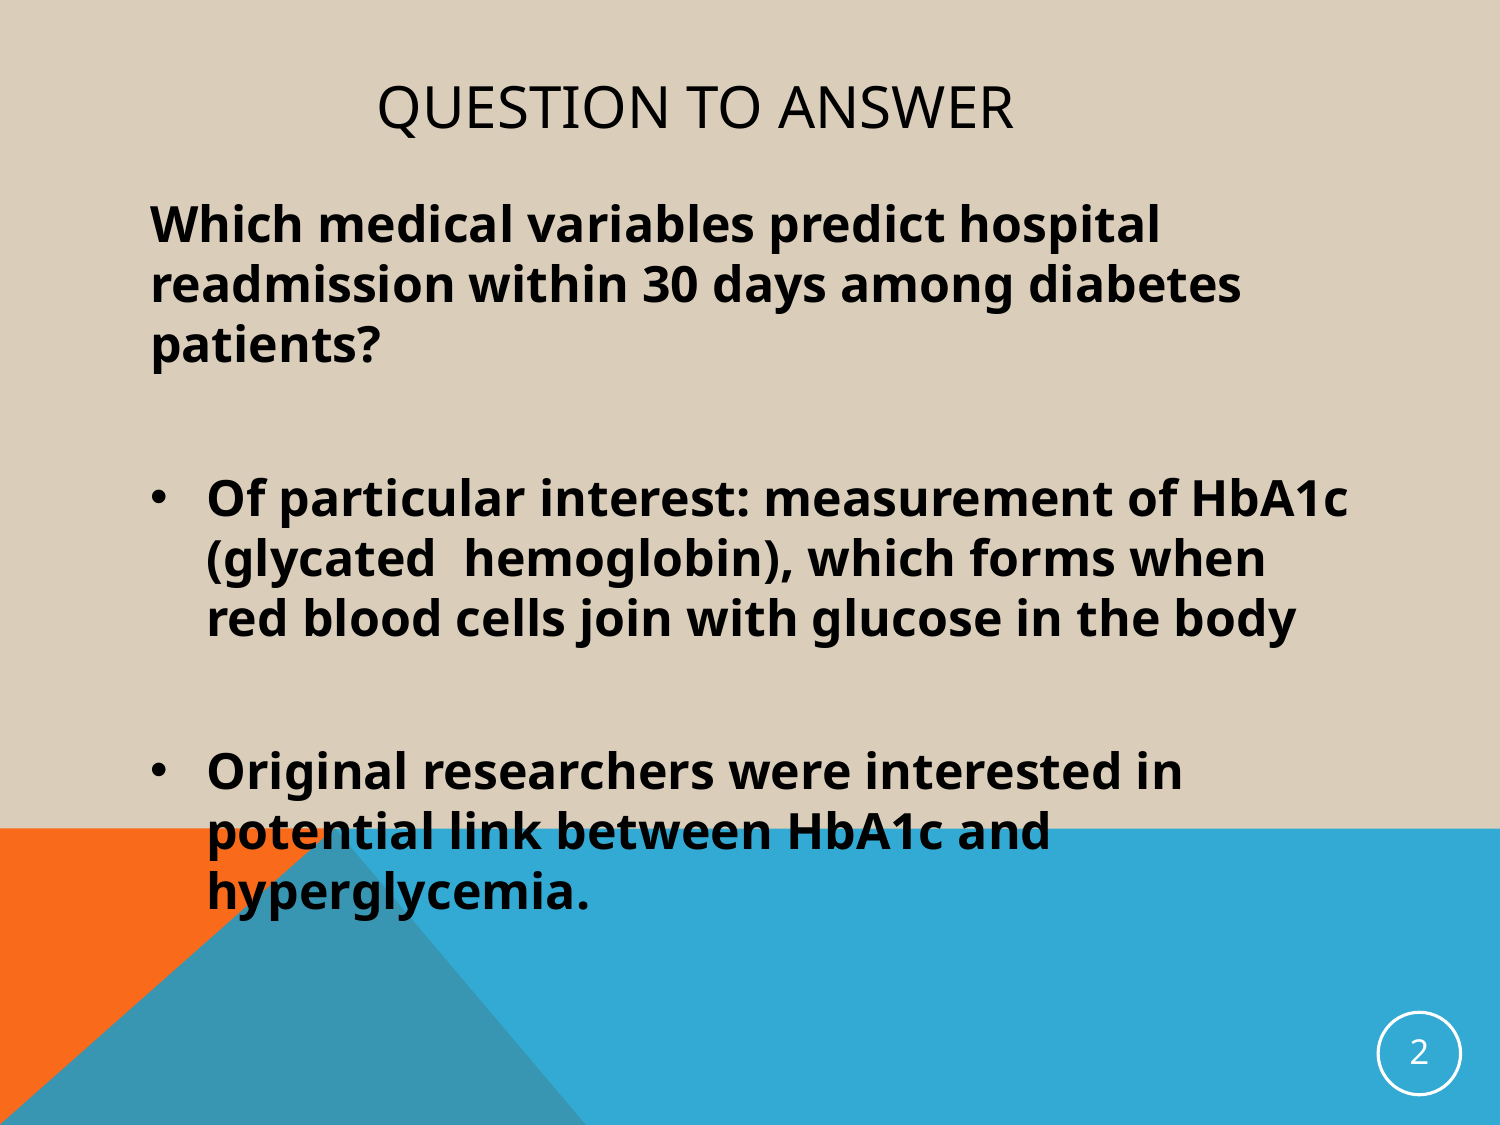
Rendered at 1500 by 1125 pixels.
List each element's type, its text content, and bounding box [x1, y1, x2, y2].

list Which medical variables predict hospital readmission within 30 days among diabetes patients? Of particular interest: measurement of HbA1c (glycated hemoglobin), which forms when red blood cells join with glucose in the body Original researchers were interested in potential link between HbA1c and hyperglycemia. [135, 185, 1369, 773]
title QUESTION TO ANSWER [135, 60, 1369, 150]
slide_number 2 [1376, 1010, 1463, 1097]
